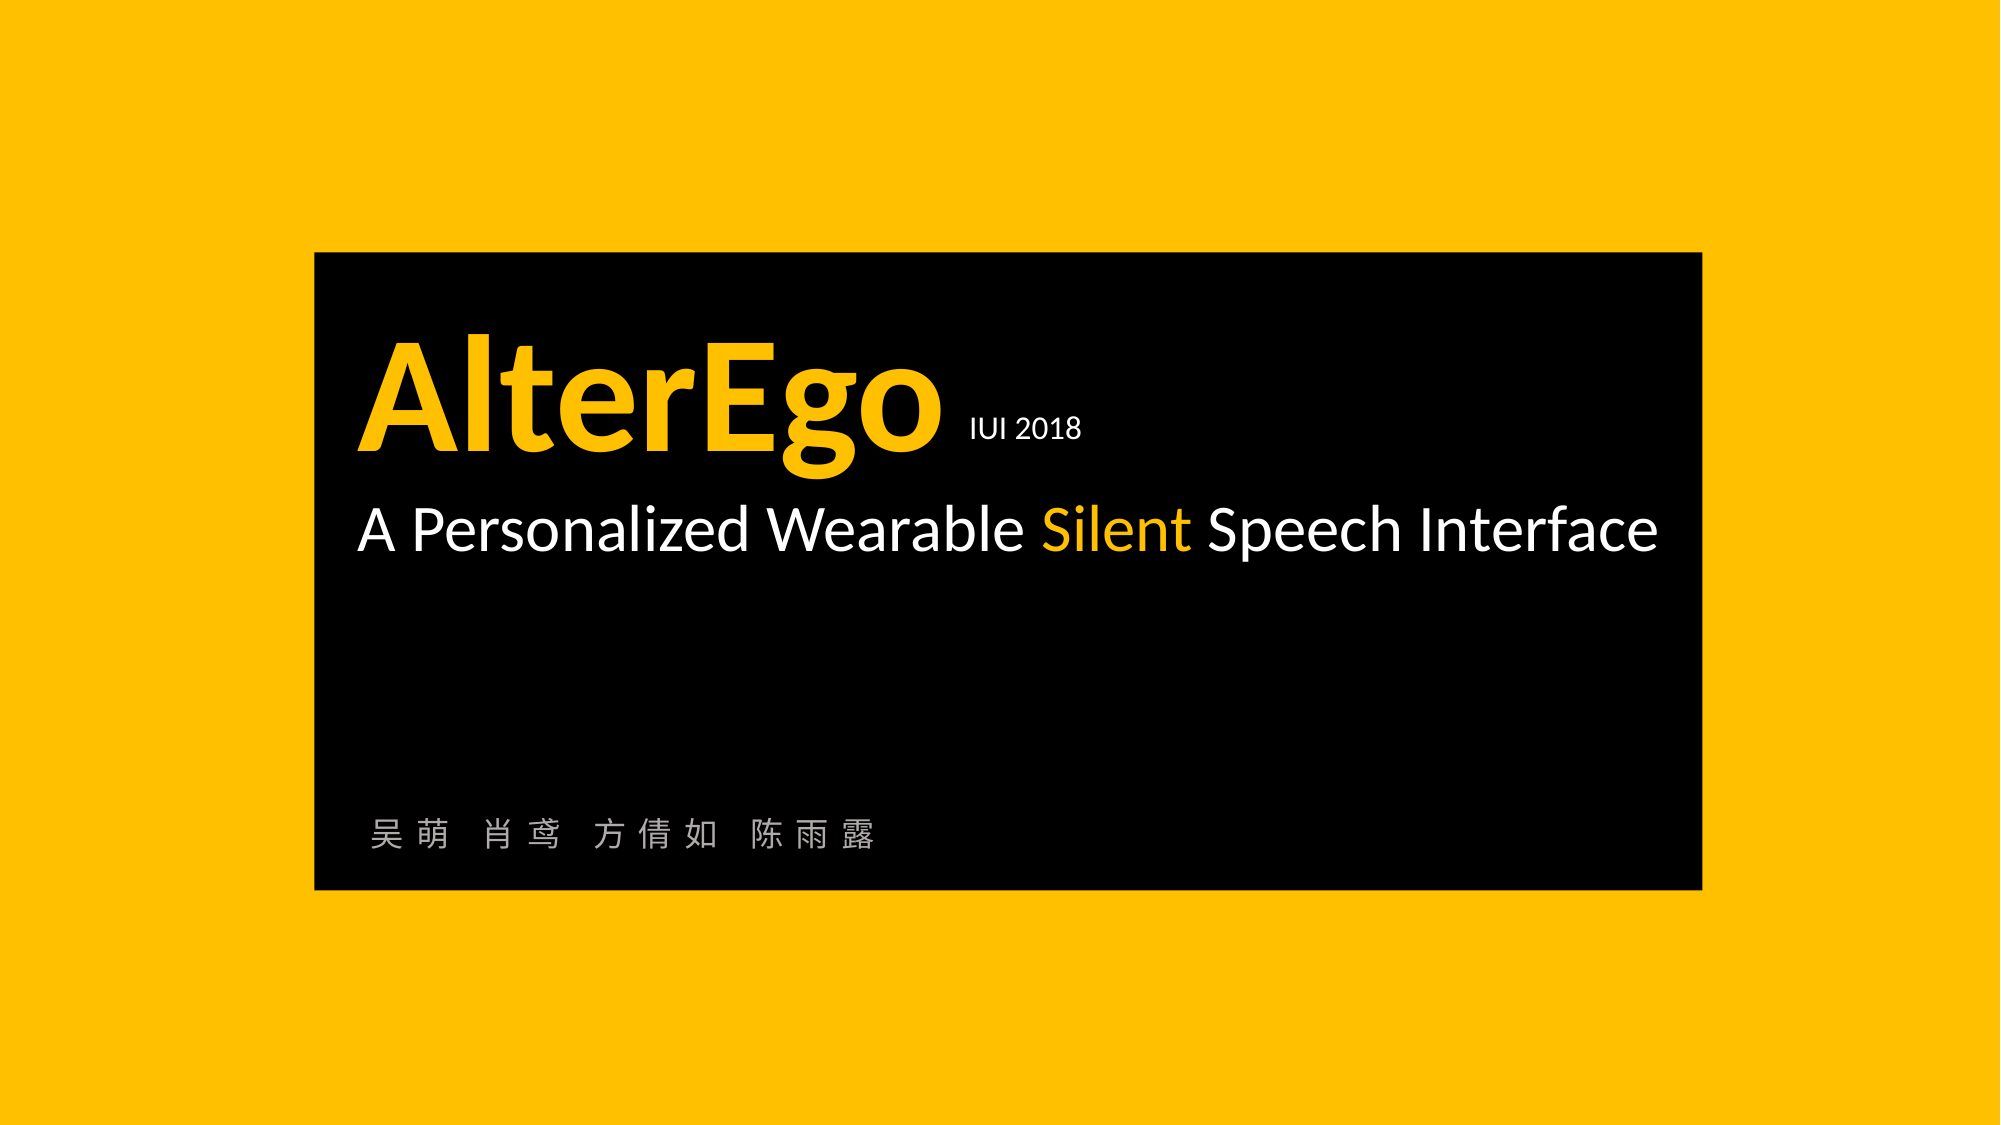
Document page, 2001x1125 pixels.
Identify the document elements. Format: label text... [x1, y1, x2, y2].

text_box AlterEgo A Personalized Wearable Silent Speech Interface [342, 277, 1676, 573]
text_box IUI 2018 [954, 398, 1098, 454]
text_box 吴萌 肖鸢 方倩如 陈雨露 [355, 806, 1281, 861]
text_box [313, 251, 1703, 891]
